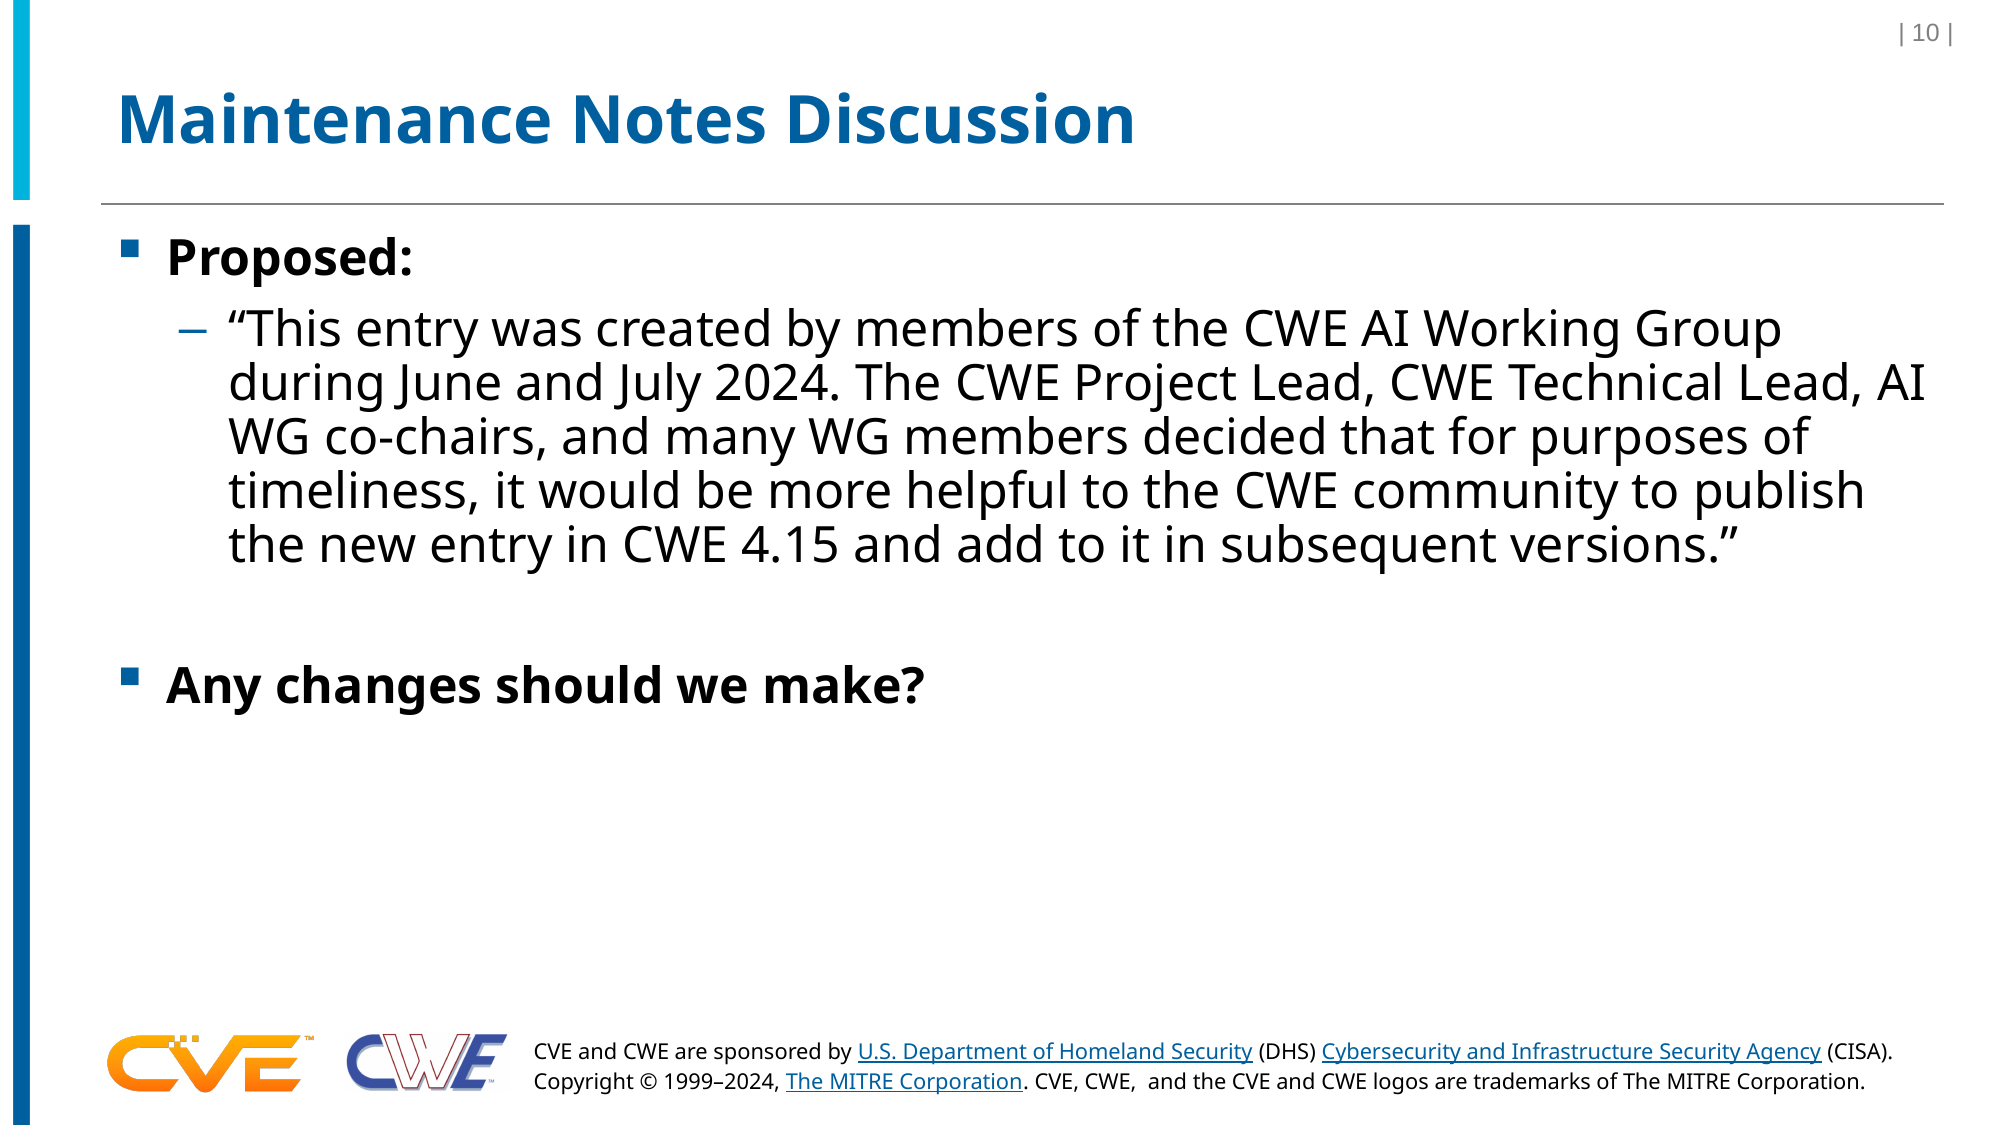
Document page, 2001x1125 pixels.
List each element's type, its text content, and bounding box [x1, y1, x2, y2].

title Maintenance Notes Discussion [101, 60, 1945, 184]
picture [90, 1022, 328, 1106]
slide_number | 10 | [1685, 9, 1976, 51]
list Proposed: “This entry was created by members of the CWE AI Working Group during June and July 2024. The CWE Project Lead, CWE Technical Lead, AI WG co-chairs, and many WG members decided that for purposes of timeliness, it would be more helpful to the CWE community to publish the new entry in CWE 4.15 and add to it in subsequent versions.” Any changes should we make? [101, 224, 1945, 1012]
picture [345, 1032, 509, 1092]
